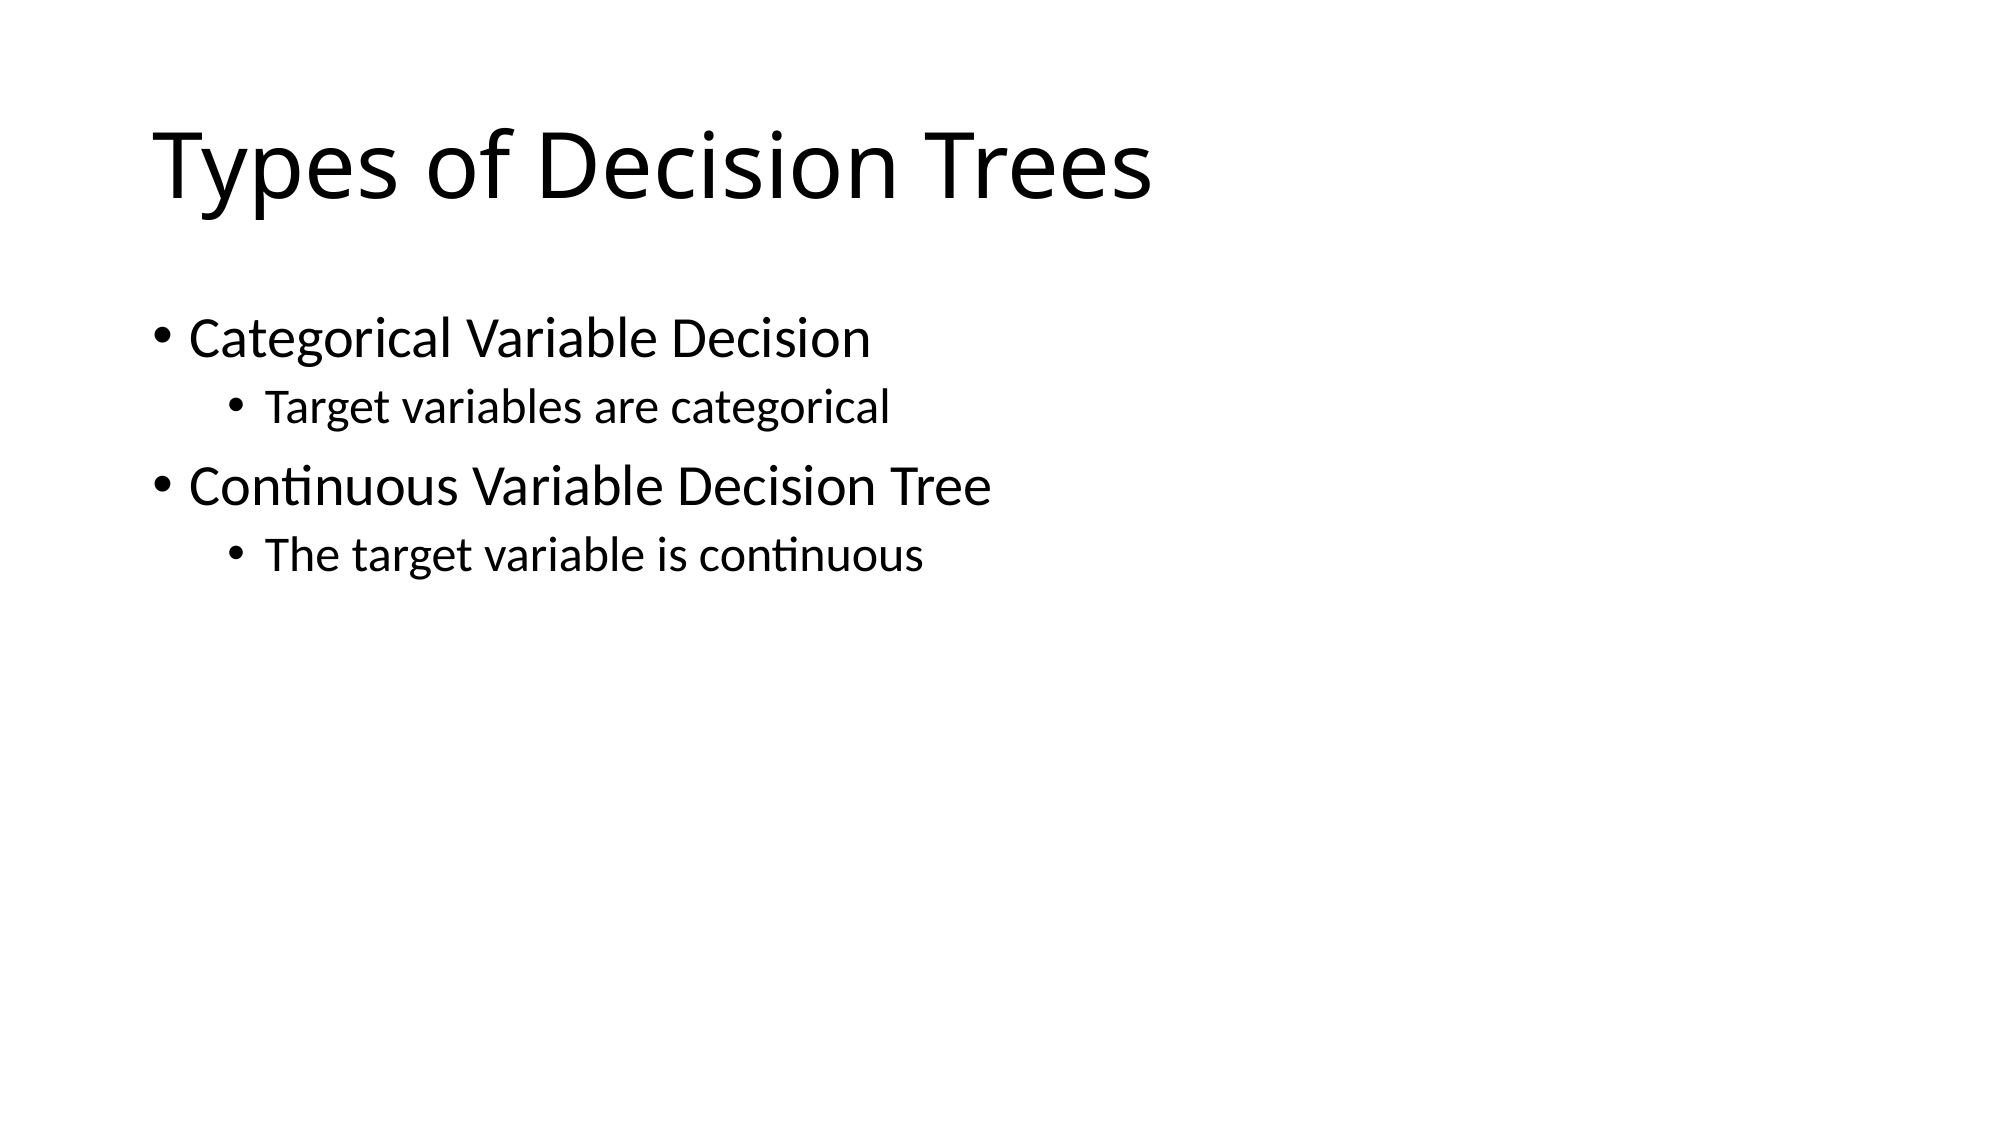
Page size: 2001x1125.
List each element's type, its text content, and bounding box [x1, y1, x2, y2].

title Types of Decision Trees [137, 59, 1863, 278]
list Categorical Variable Decision Target variables are categorical Continuous Variable Decision Tree The target variable is continuous [137, 299, 1863, 1014]
